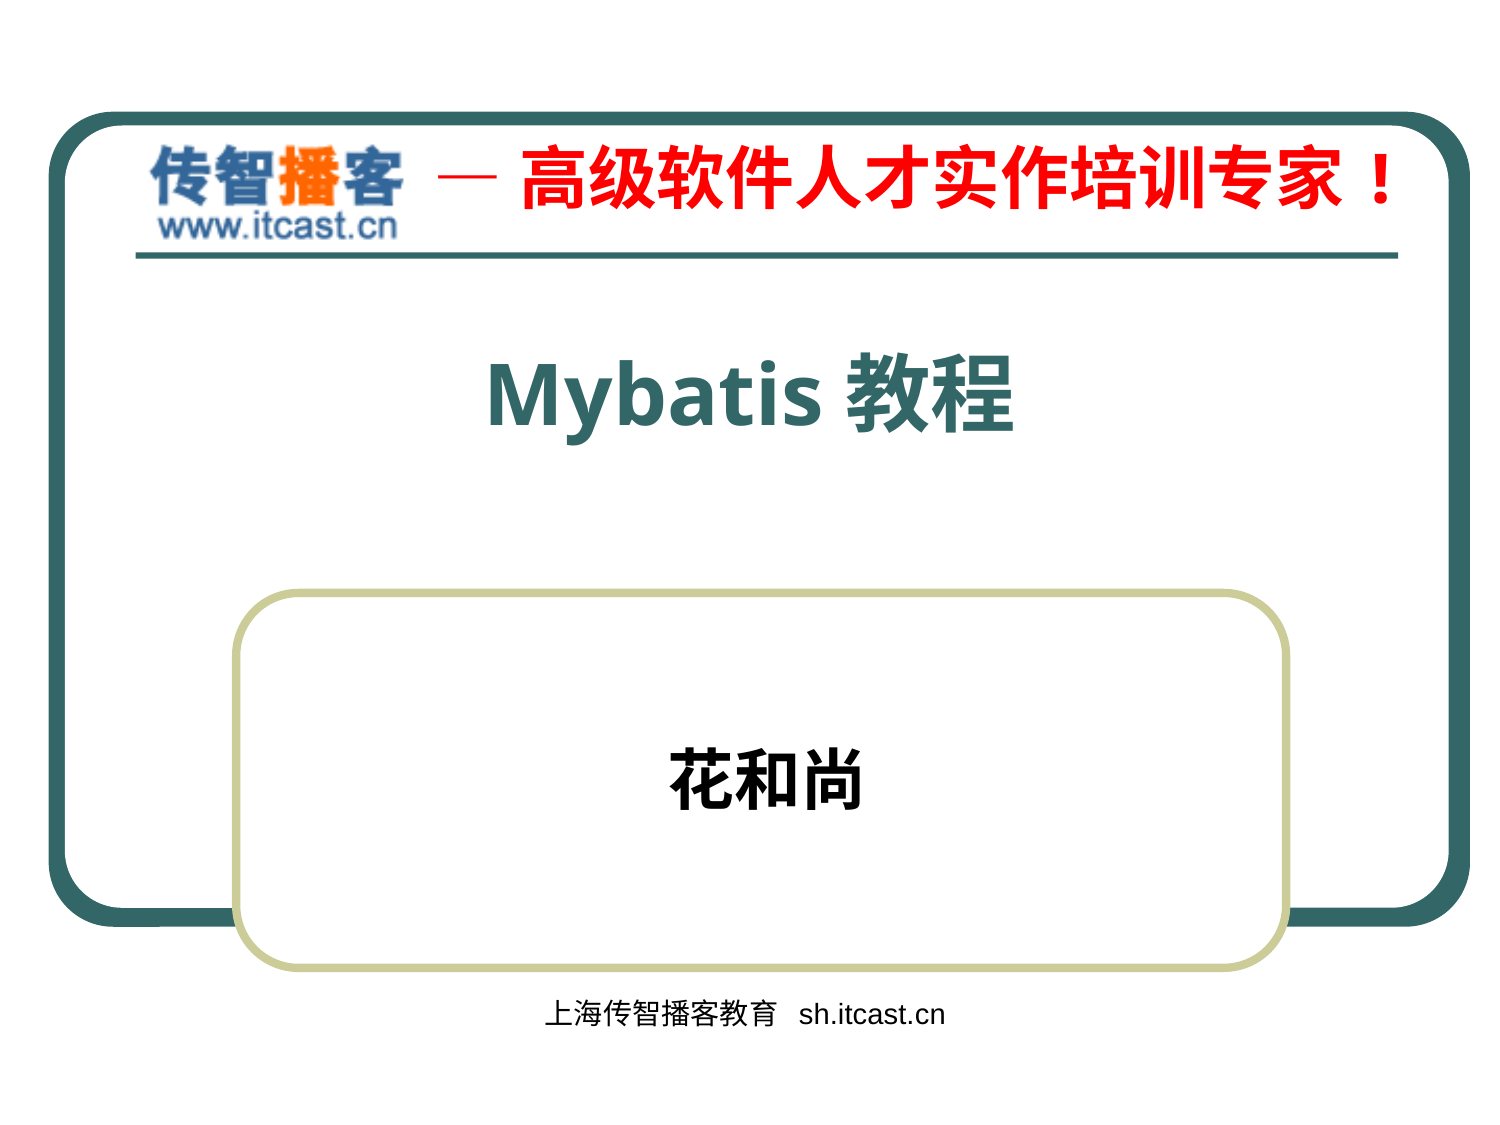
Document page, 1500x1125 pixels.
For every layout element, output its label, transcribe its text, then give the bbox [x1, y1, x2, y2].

picture [147, 137, 408, 242]
title Mybatis教程 [88, 314, 1412, 468]
text_box 花和尚 [324, 739, 1211, 827]
footer 上海传智播客教育 sh.itcast.cn [490, 987, 1001, 1063]
